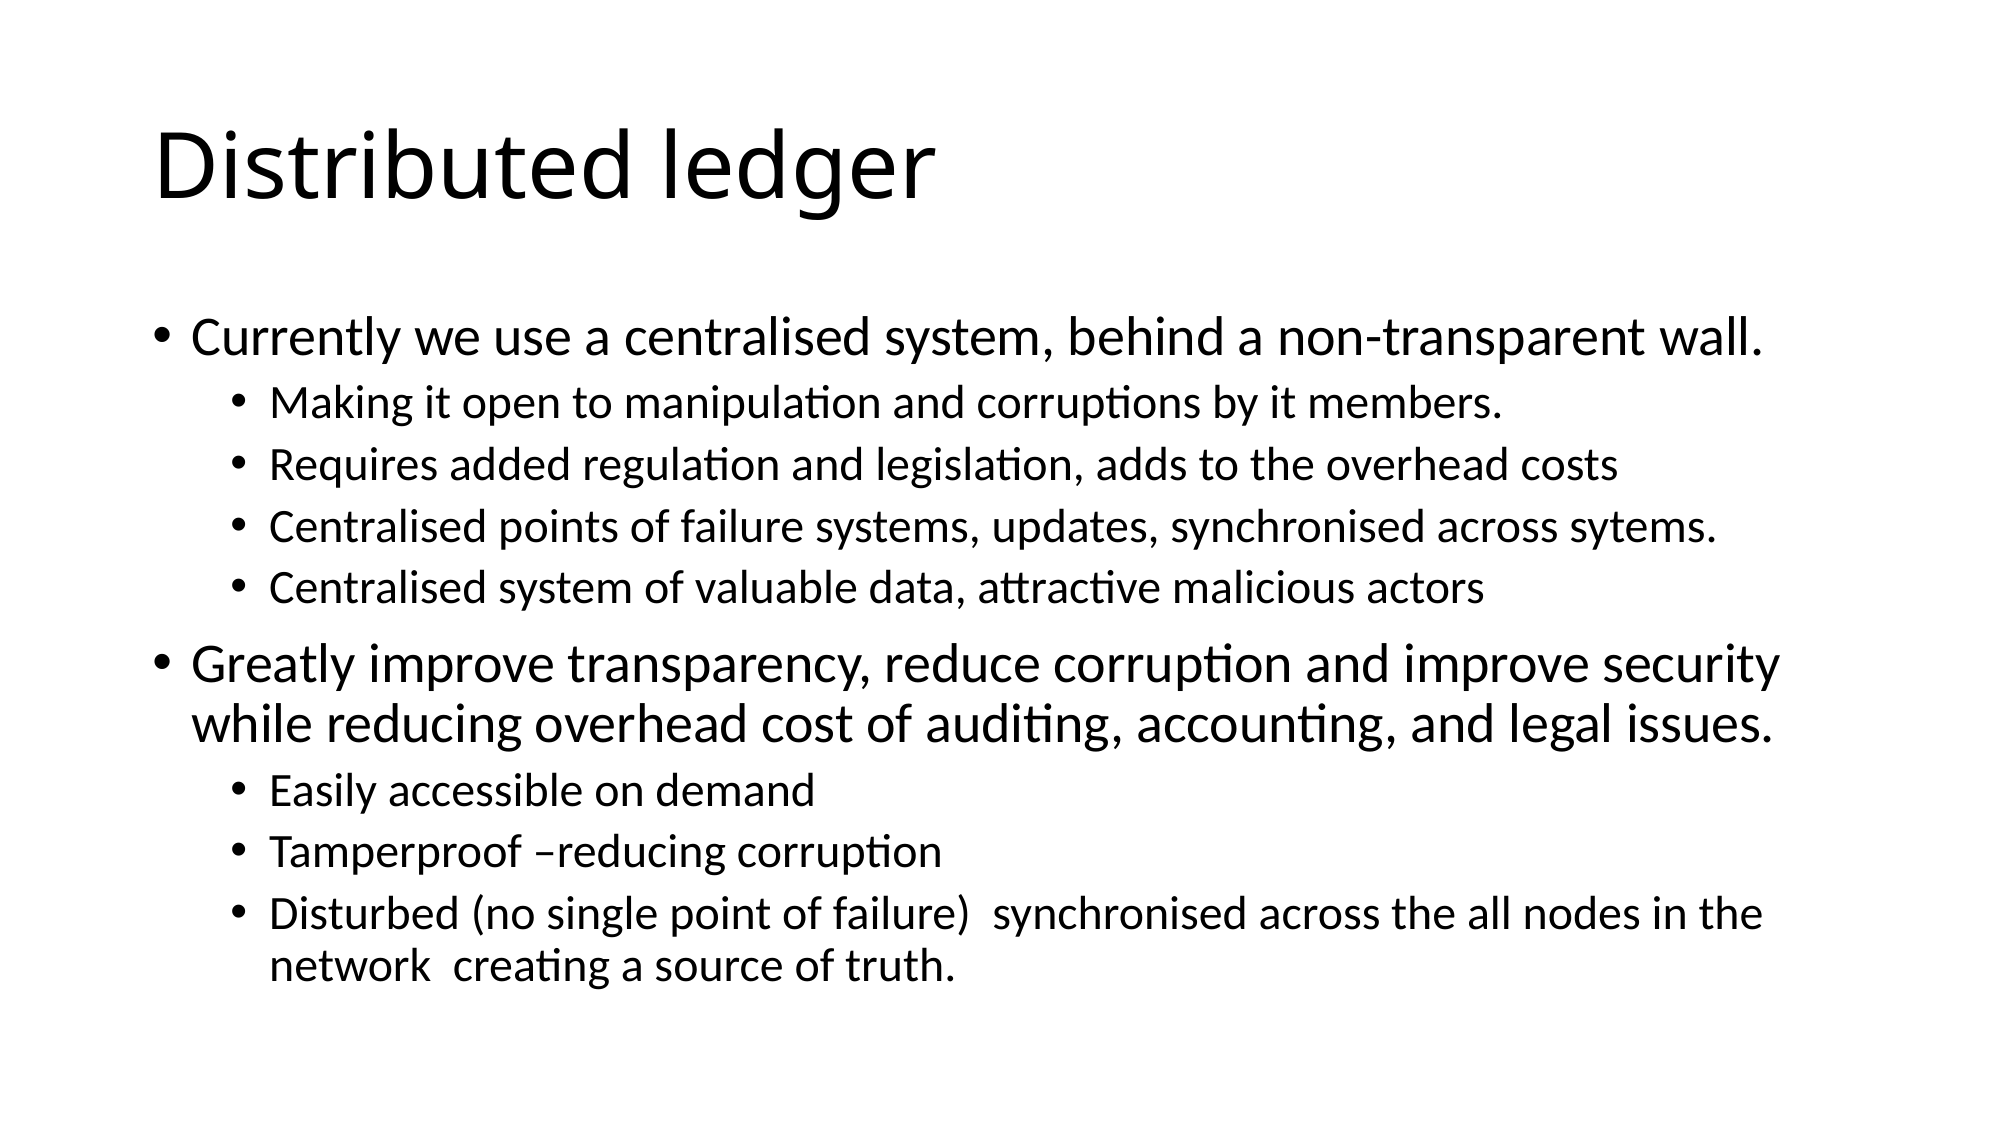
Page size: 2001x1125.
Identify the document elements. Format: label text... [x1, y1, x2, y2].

list Currently we use a centralised system, behind a non-transparent wall. Making it open to manipulation and corruptions by it members. Requires added regulation and legislation, adds to the overhead costs Centralised points of failure systems, updates, synchronised across sytems. Centralised system of valuable data, attractive malicious actors Greatly improve transparency, reduce corruption and improve security while reducing overhead cost of auditing, accounting, and legal issues. Easily accessible on demand Tamperproof –reducing corruption Disturbed (no single point of failure) synchronised across the all nodes in the network creating a source of truth. [137, 299, 1863, 1014]
title Distributed ledger [137, 59, 1863, 278]
